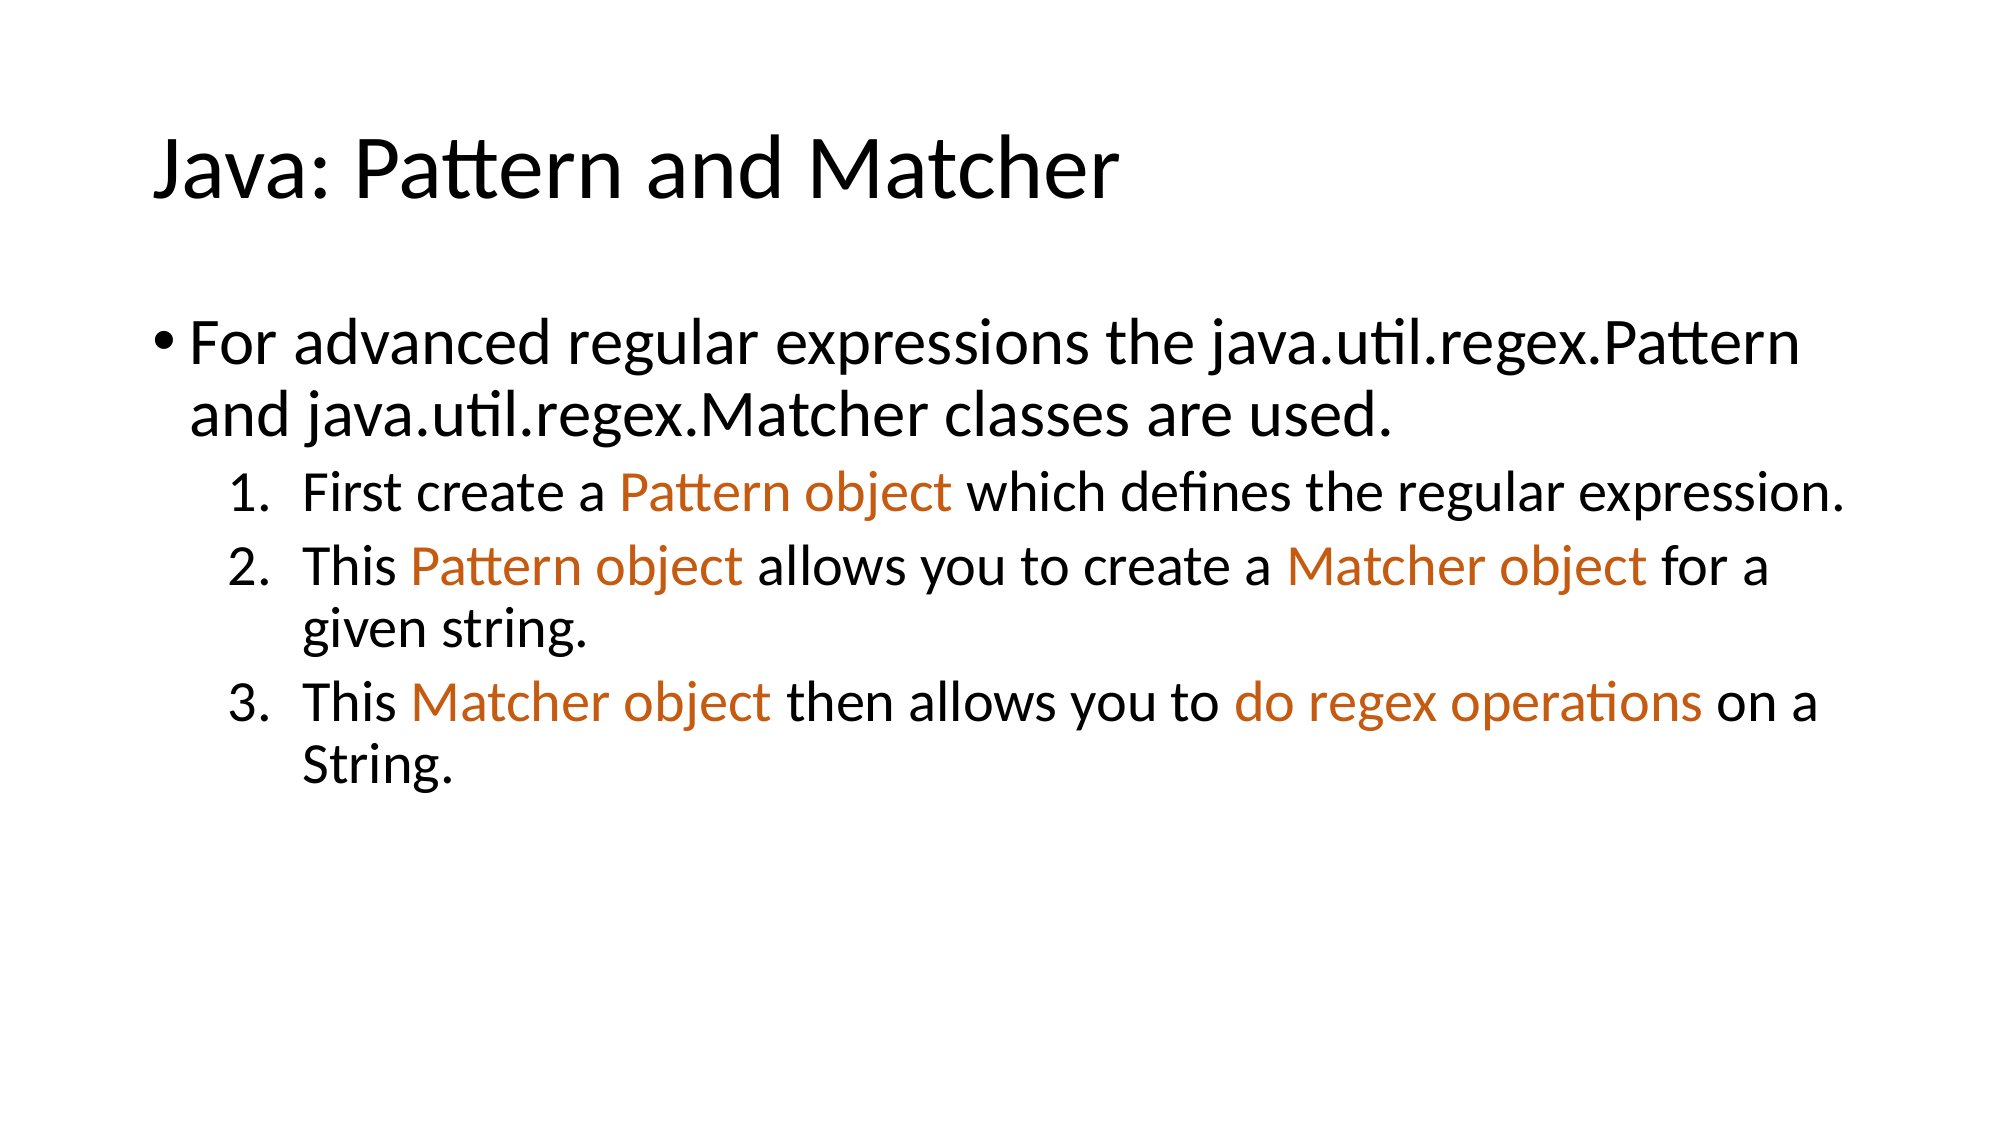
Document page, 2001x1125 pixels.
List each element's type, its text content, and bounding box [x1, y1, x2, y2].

title Java: Pattern and Matcher [137, 59, 1863, 278]
list For advanced regular expressions the java.util.regex.Pattern and java.util.regex.Matcher classes are used. First create a Pattern object which defines the regular expression. This Pattern object allows you to create a Matcher object for a given string. This Matcher object then allows you to do regex operations on a String. [137, 299, 1863, 1014]
